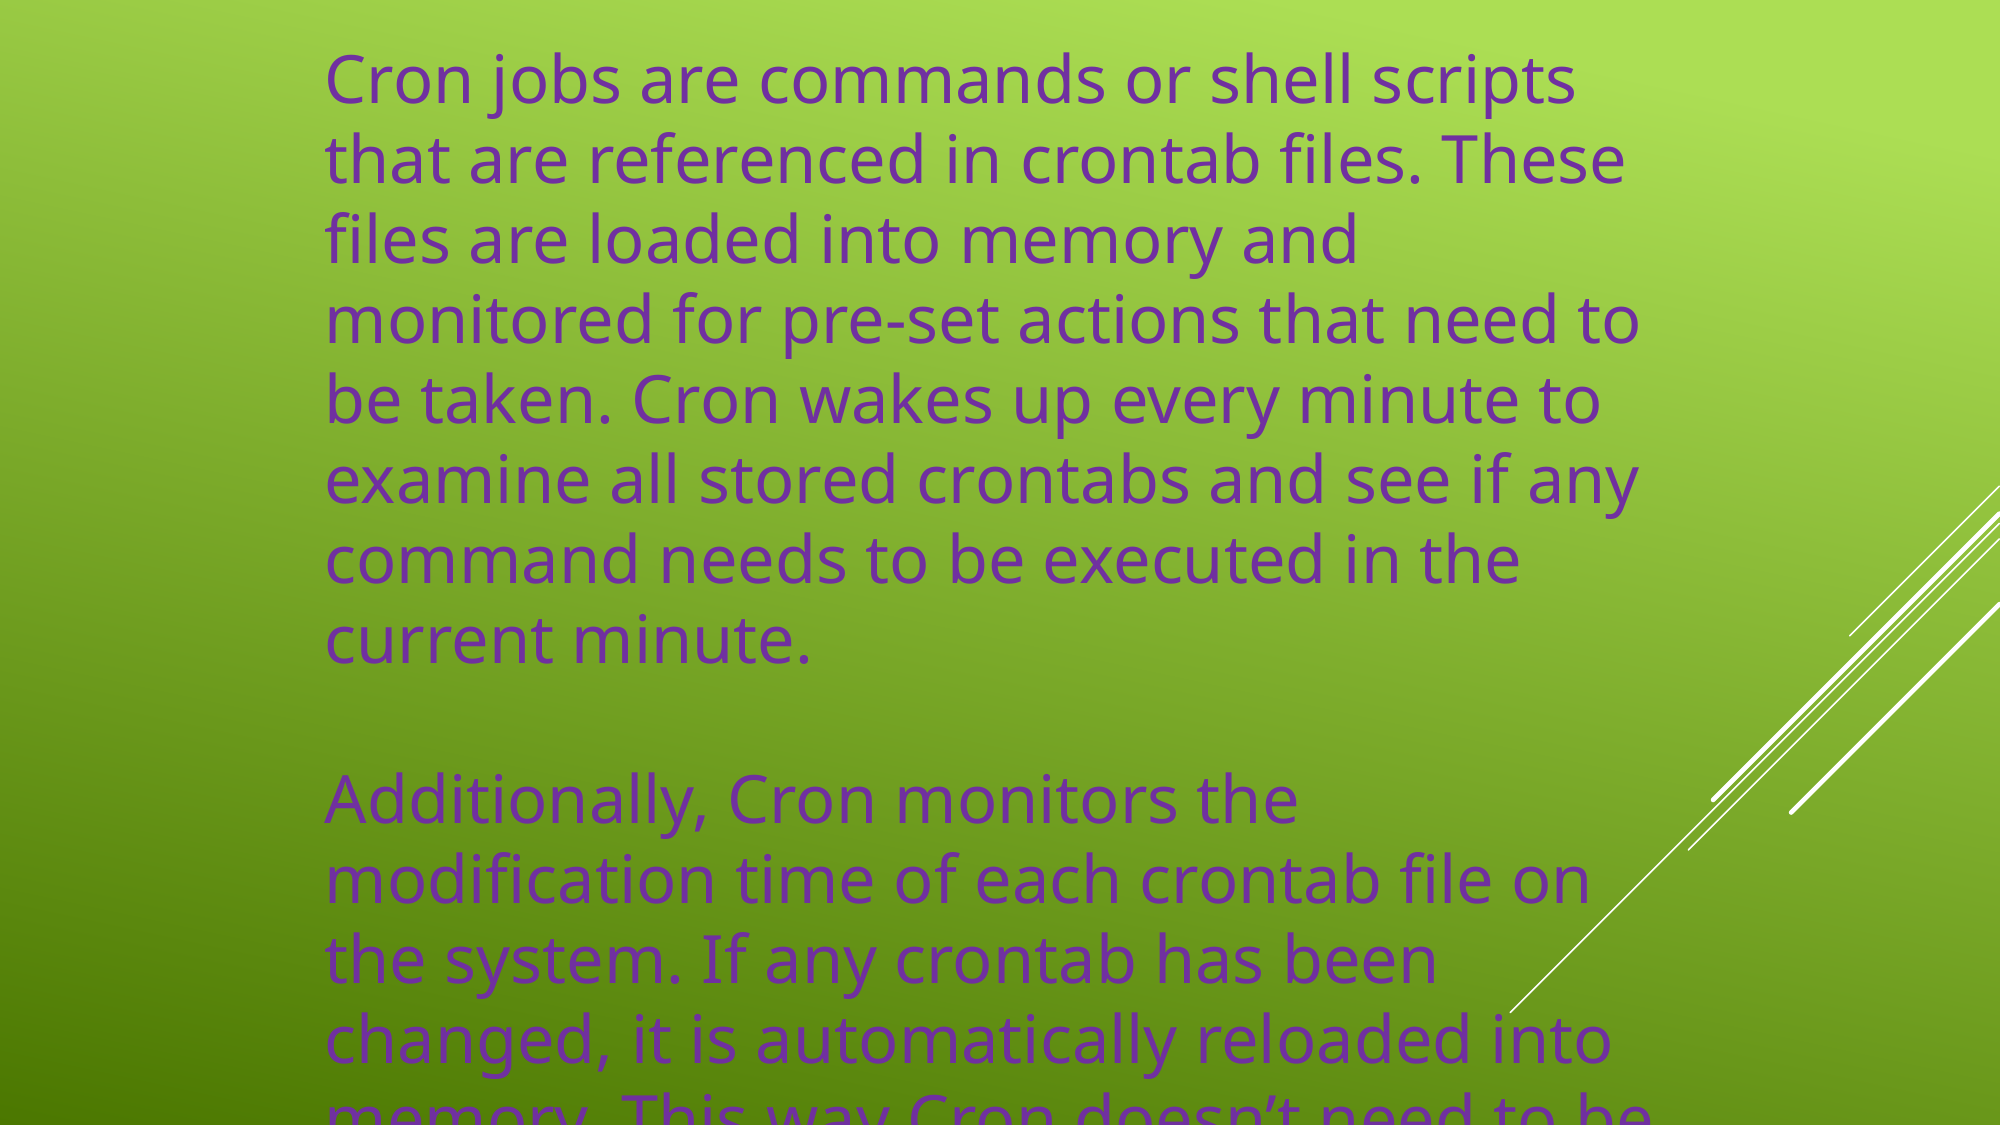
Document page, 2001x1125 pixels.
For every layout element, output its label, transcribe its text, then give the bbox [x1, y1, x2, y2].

text_box Cron jobs are commands or shell scripts that are referenced in crontab files. These files are loaded into memory and monitored for pre-set actions that need to be taken. Cron wakes up every minute to examine all stored crontabs and see if any command needs to be executed in the current minute. Additionally, Cron monitors the modification time of each crontab file on the system. If any crontab has been changed, it is automatically reloaded into memory. This way Cron doesn’t need to be restarted when a crontab modification is made. [309, 29, 1690, 1125]
